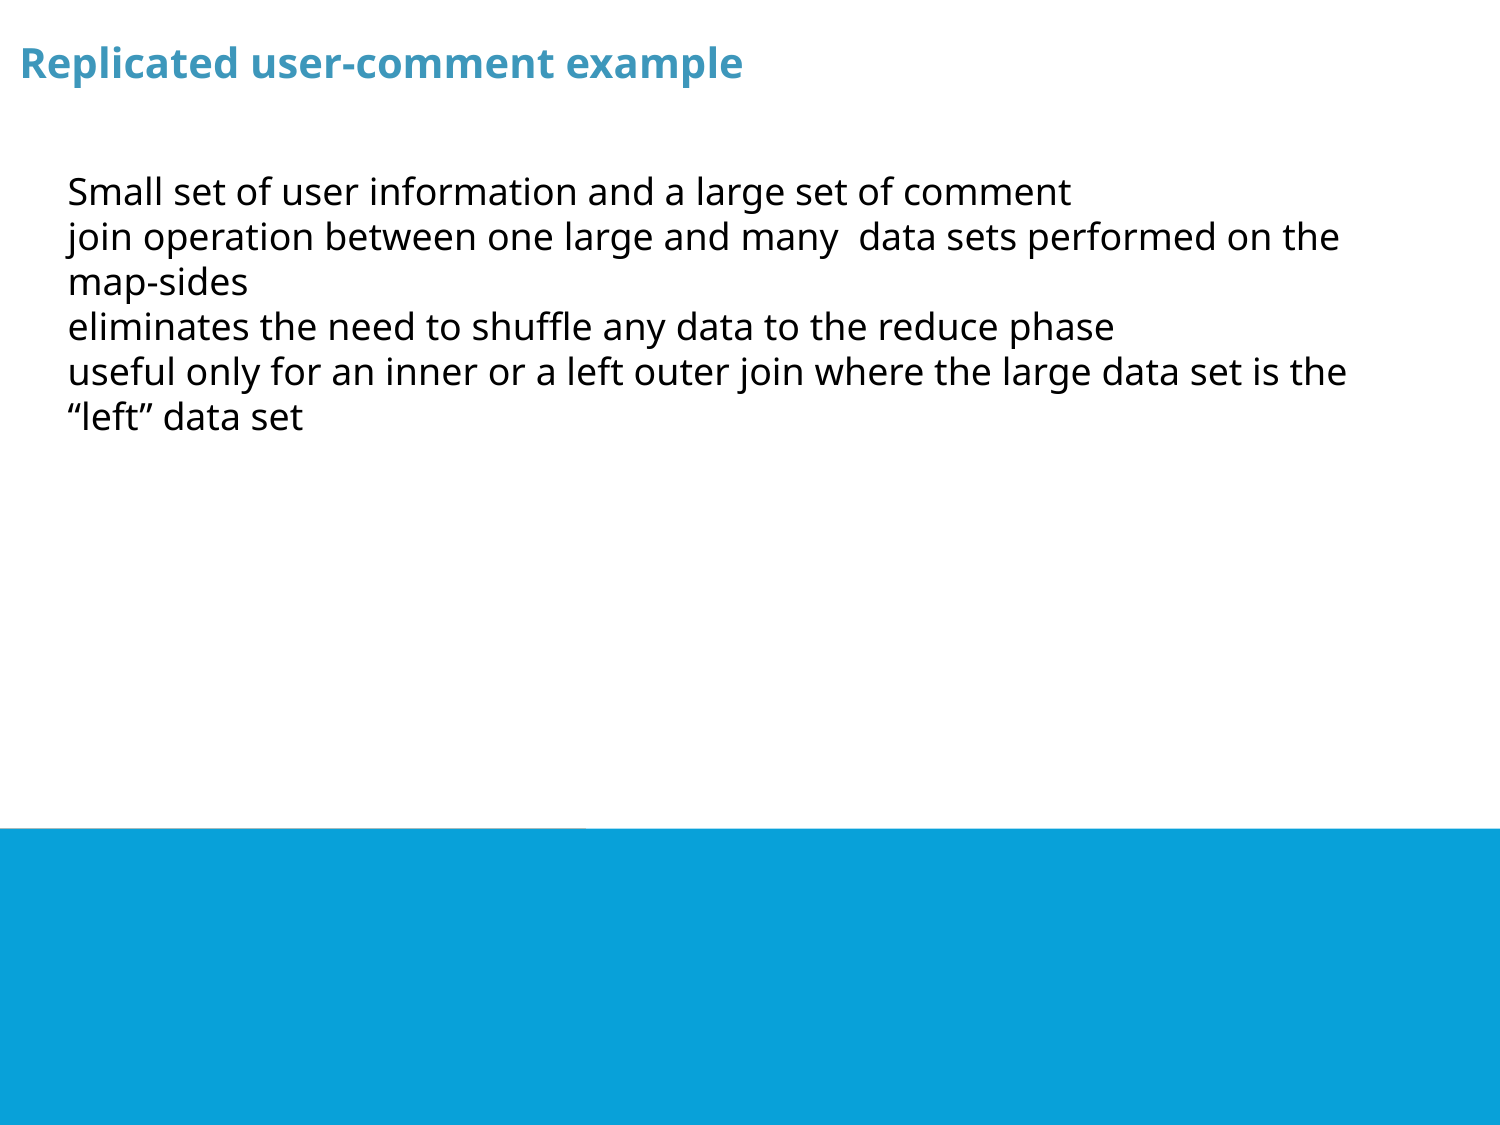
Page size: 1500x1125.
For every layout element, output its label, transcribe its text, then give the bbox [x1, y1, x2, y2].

text_box Small set of user information and a large set of comment join operation between one large and many data sets performed on the map-sides eliminates the need to shuffle any data to the reduce phase useful only for an inner or a left outer join where the large data set is the “left” data set [53, 160, 1447, 1125]
text_box Replicated user-comment example [4, 29, 1488, 100]
